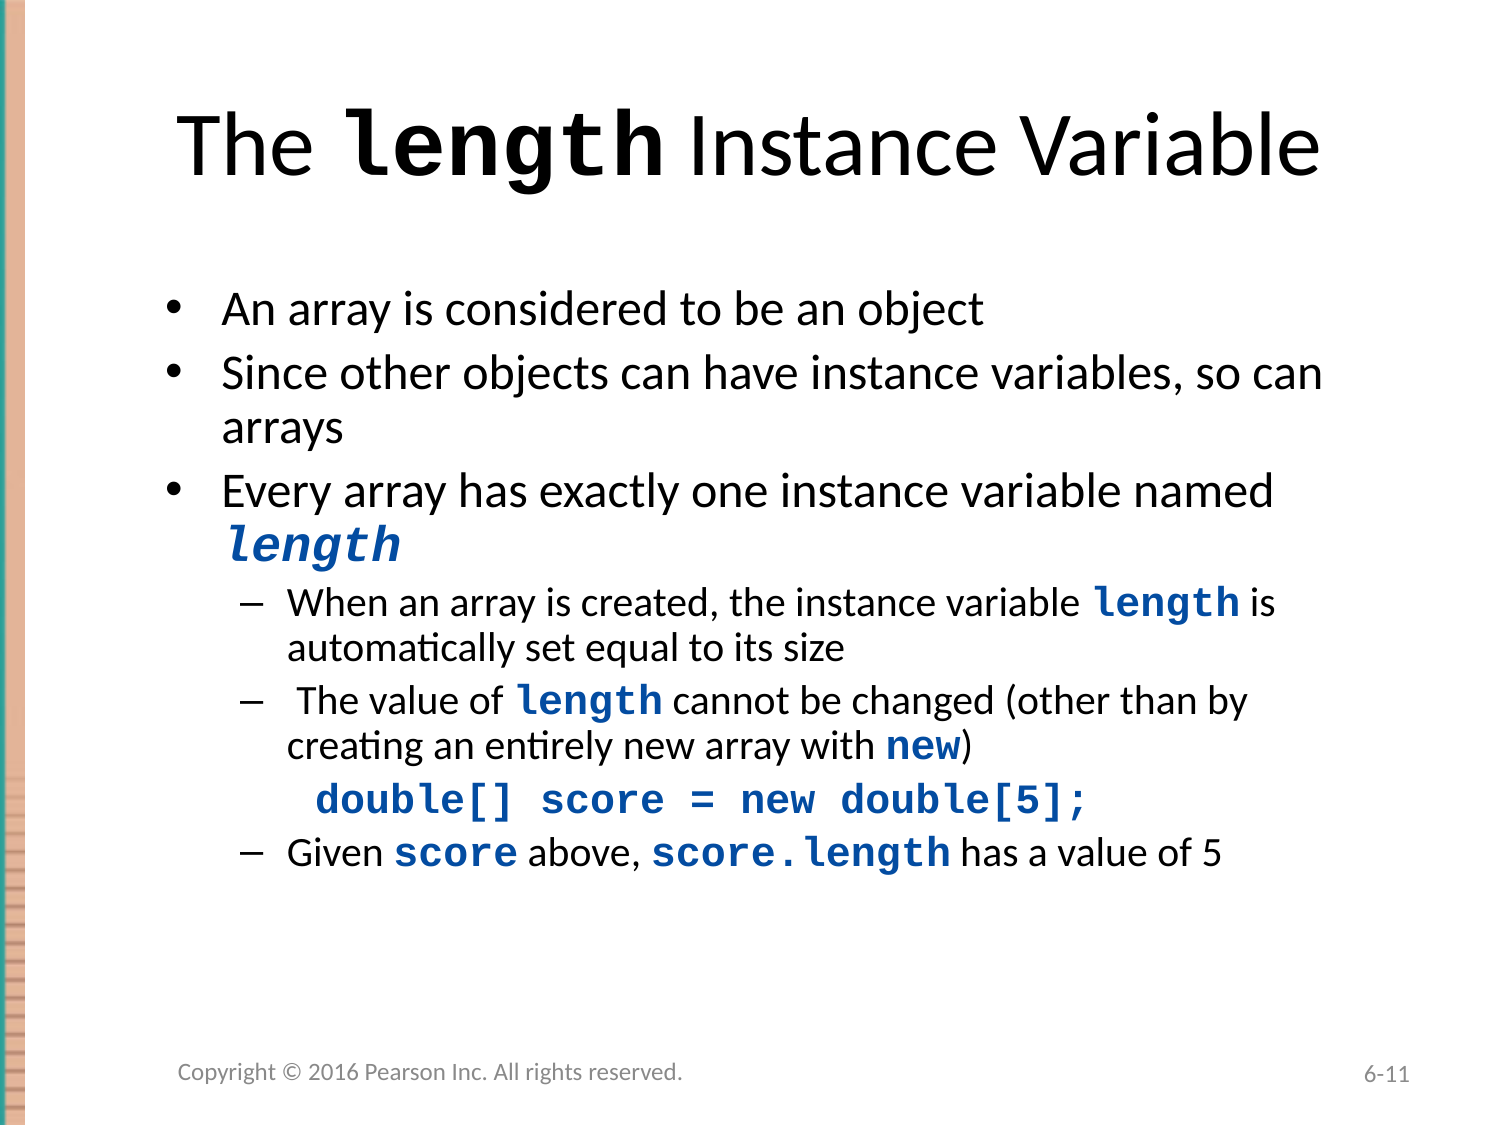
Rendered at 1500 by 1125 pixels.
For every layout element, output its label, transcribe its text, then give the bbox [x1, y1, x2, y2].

list An array is considered to be an object Since other objects can have instance variables, so can arrays Every array has exactly one instance variable named length When an array is created, the instance variable length is automatically set equal to its size The value of length cannot be changed (other than by creating an entirely new array with new) double[] score = new double[5]; Given score above, score.length has a value of 5 [150, 275, 1388, 963]
title The length Instance Variable [75, 45, 1425, 233]
picture [0, 0, 25, 1125]
footer Copyright © 2016 Pearson Inc. All rights reserved. [75, 1040, 788, 1100]
slide_number 6-11 [1074, 1042, 1425, 1103]
